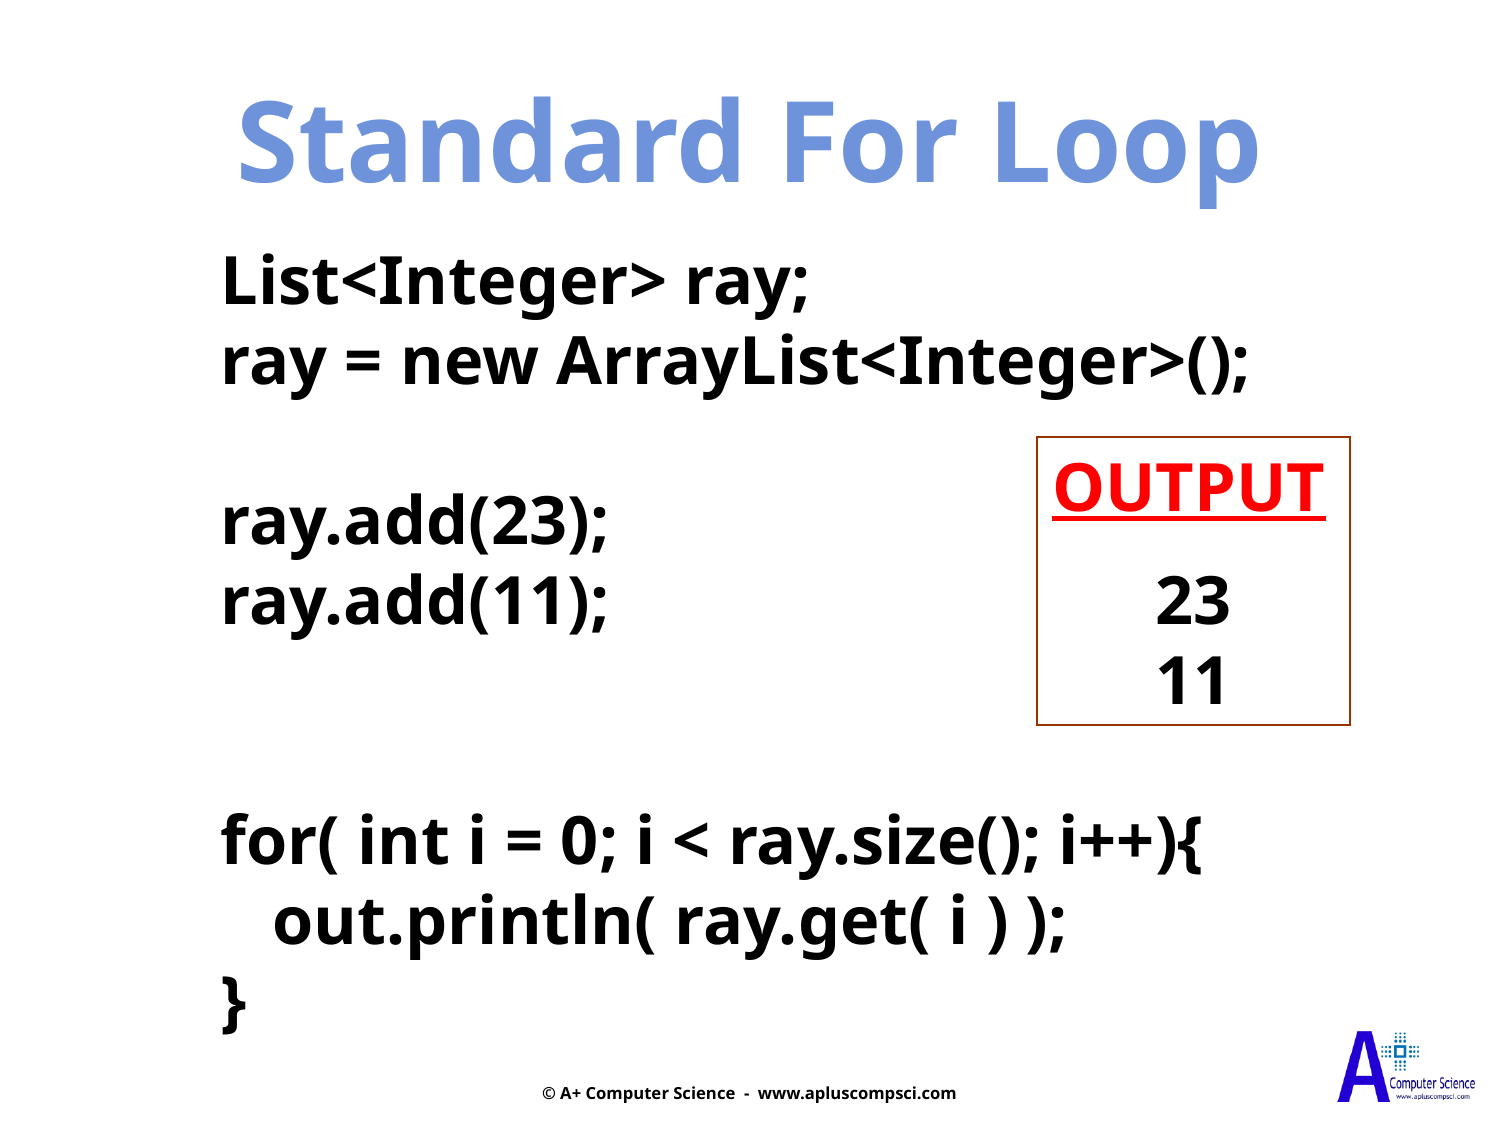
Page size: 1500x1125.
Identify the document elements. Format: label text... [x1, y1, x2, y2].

footer © A+ Computer Science - www.apluscompsci.com [512, 1045, 988, 1101]
text_box List<Integer> ray; ray = new ArrayList<Integer>(); ray.add(23); ray.add(11); for( int i = 0; i < ray.size(); i++){ out.println( ray.get( i ) ); } [205, 230, 1267, 1045]
picture [1337, 1031, 1475, 1102]
text_box Standard For Loop [0, 62, 1500, 213]
text_box OUTPUT 23 11 [1037, 437, 1350, 726]
